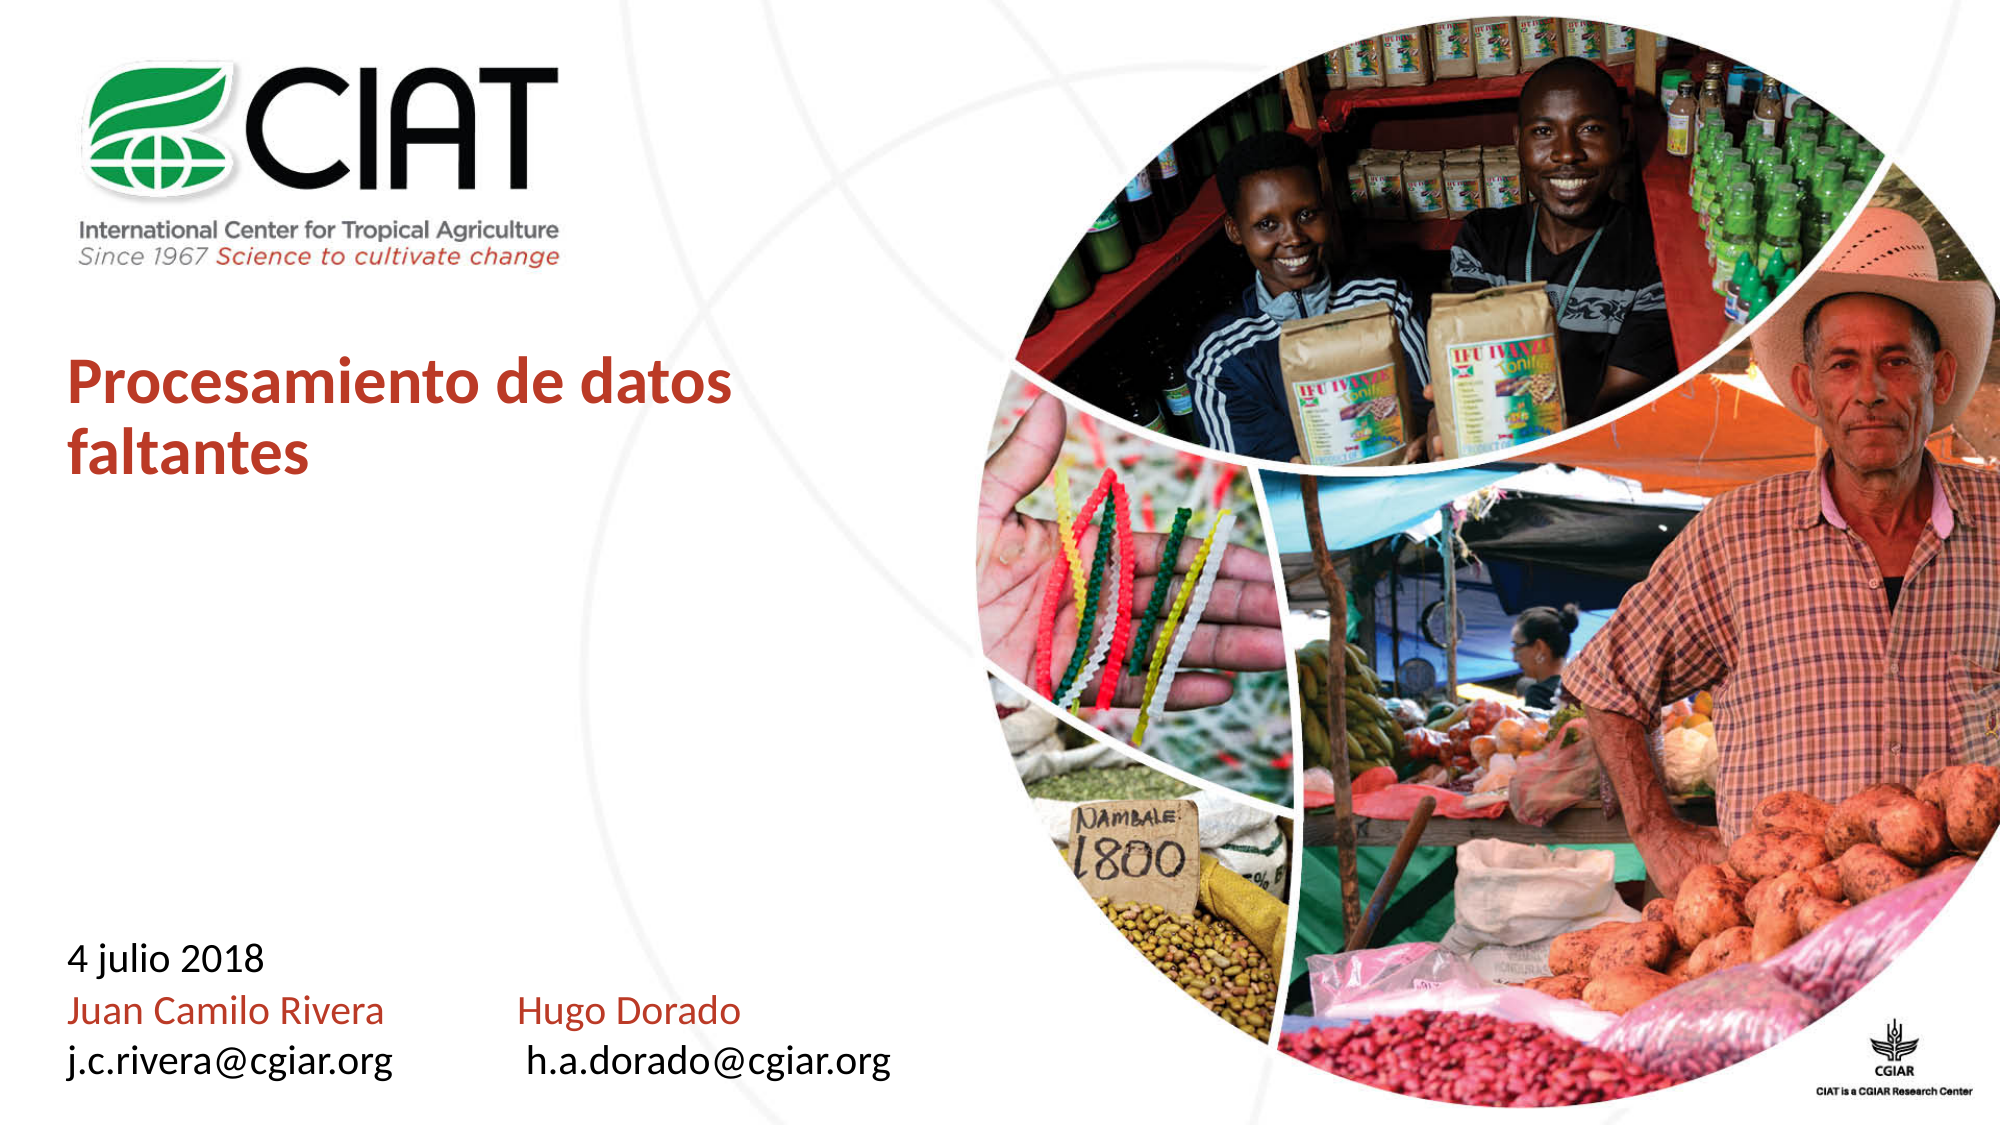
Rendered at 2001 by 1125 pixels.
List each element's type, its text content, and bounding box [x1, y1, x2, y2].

title Procesamiento de datos faltantes [52, 338, 938, 724]
list 4 julio 2018 [52, 934, 888, 985]
list Juan Camilo Rivera Hugo Dorado [52, 985, 1001, 1037]
list j.c.rivera@cgiar.org h.a.dorado@cgiar.org [52, 1038, 1178, 1086]
picture [0, 0, 2000, 1125]
